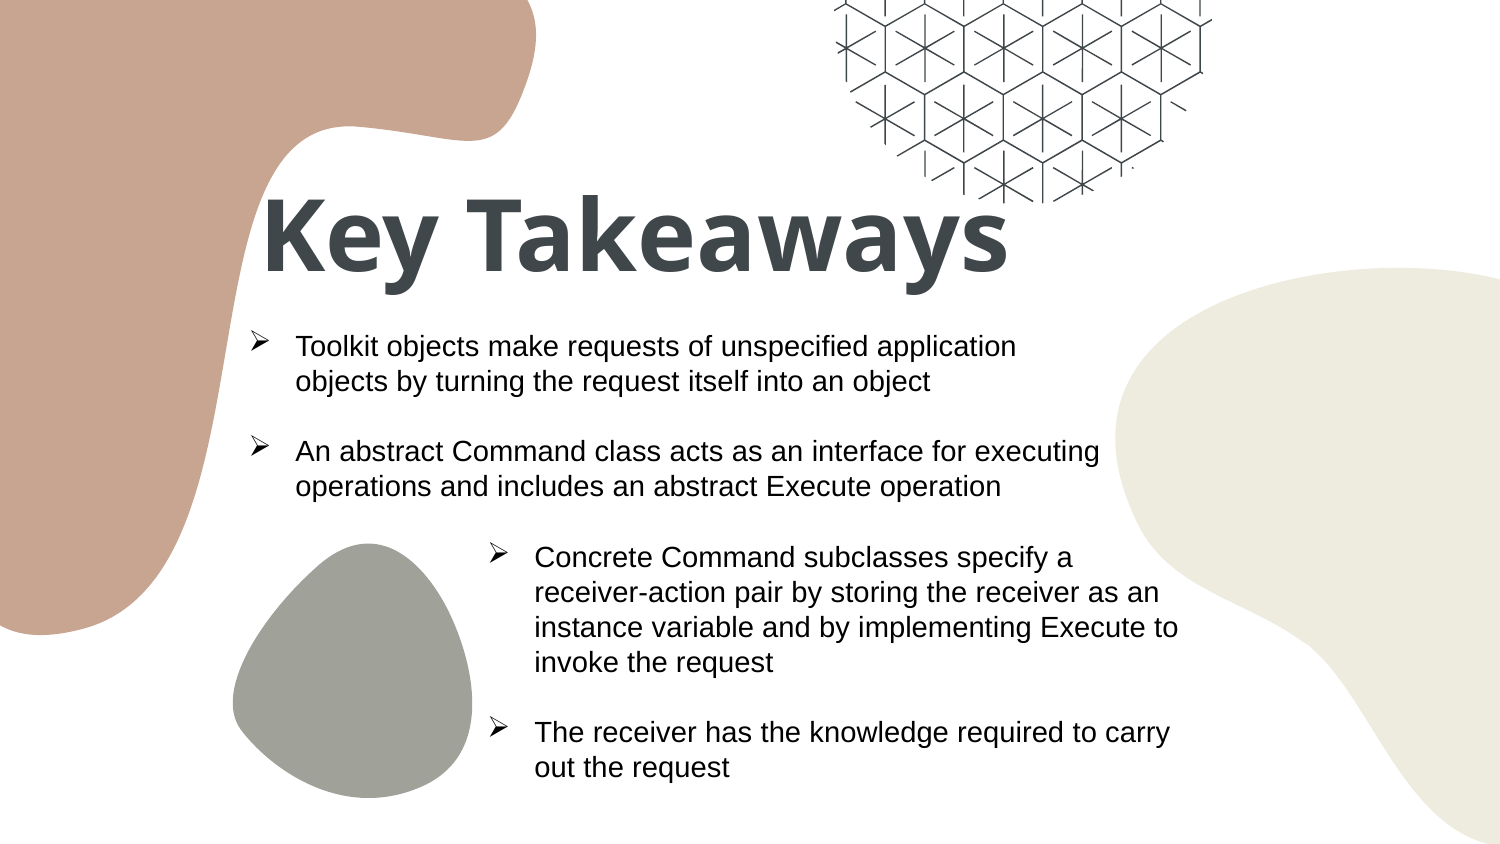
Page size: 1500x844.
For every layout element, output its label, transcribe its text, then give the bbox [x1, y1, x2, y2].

text_box Concrete Command subclasses specify a receiver-action pair by storing the receiver as an instance variable and by implementing Execute to invoke the request The receiver has the knowledge required to carry out the request [472, 531, 1196, 791]
text_box Toolkit objects make requests of unspecified application objects by turning the request itself into an object An abstract Command class acts as an interface for executing operations and includes an abstract Execute operation [233, 320, 1130, 510]
title Key Takeaways [233, 132, 1036, 320]
